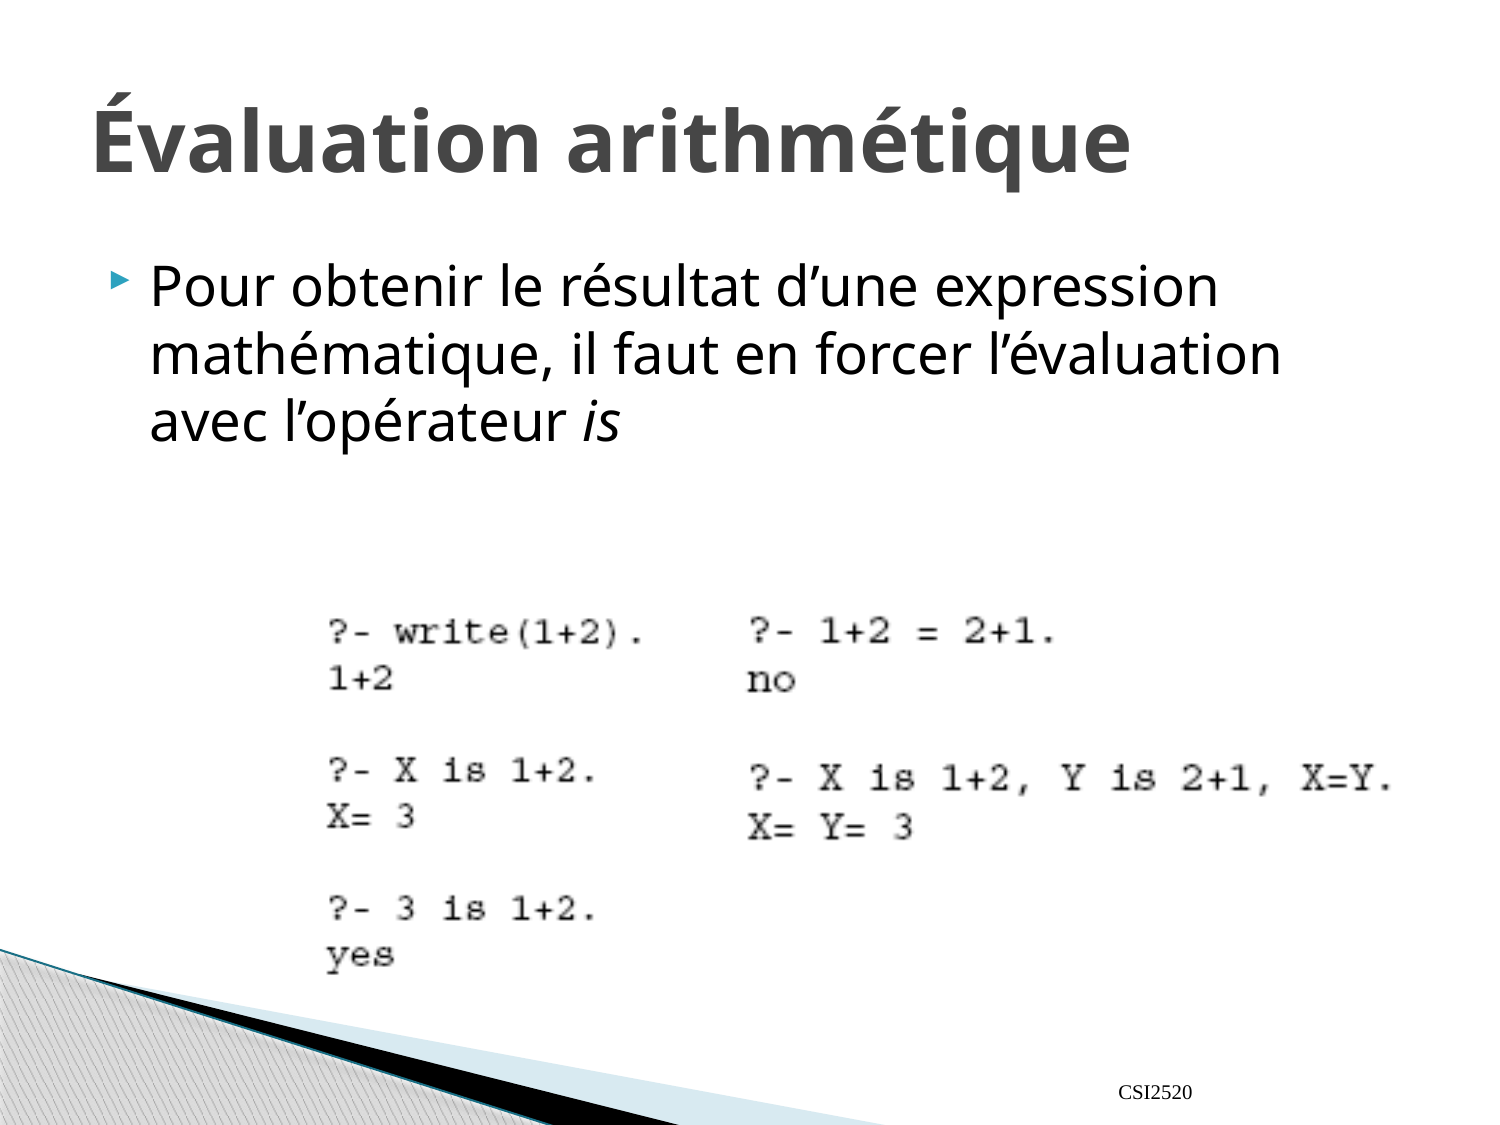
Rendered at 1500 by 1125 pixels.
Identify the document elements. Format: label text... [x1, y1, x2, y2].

title Évaluation arithmétique [75, 45, 1425, 233]
slide_number CSI2520 [1103, 1051, 1419, 1112]
picture [270, 609, 680, 992]
picture [725, 609, 1400, 875]
list Pour obtenir le résultat d’une expression mathématique, il faut en forcer l’évaluation avec l’opérateur is [75, 243, 1425, 986]
